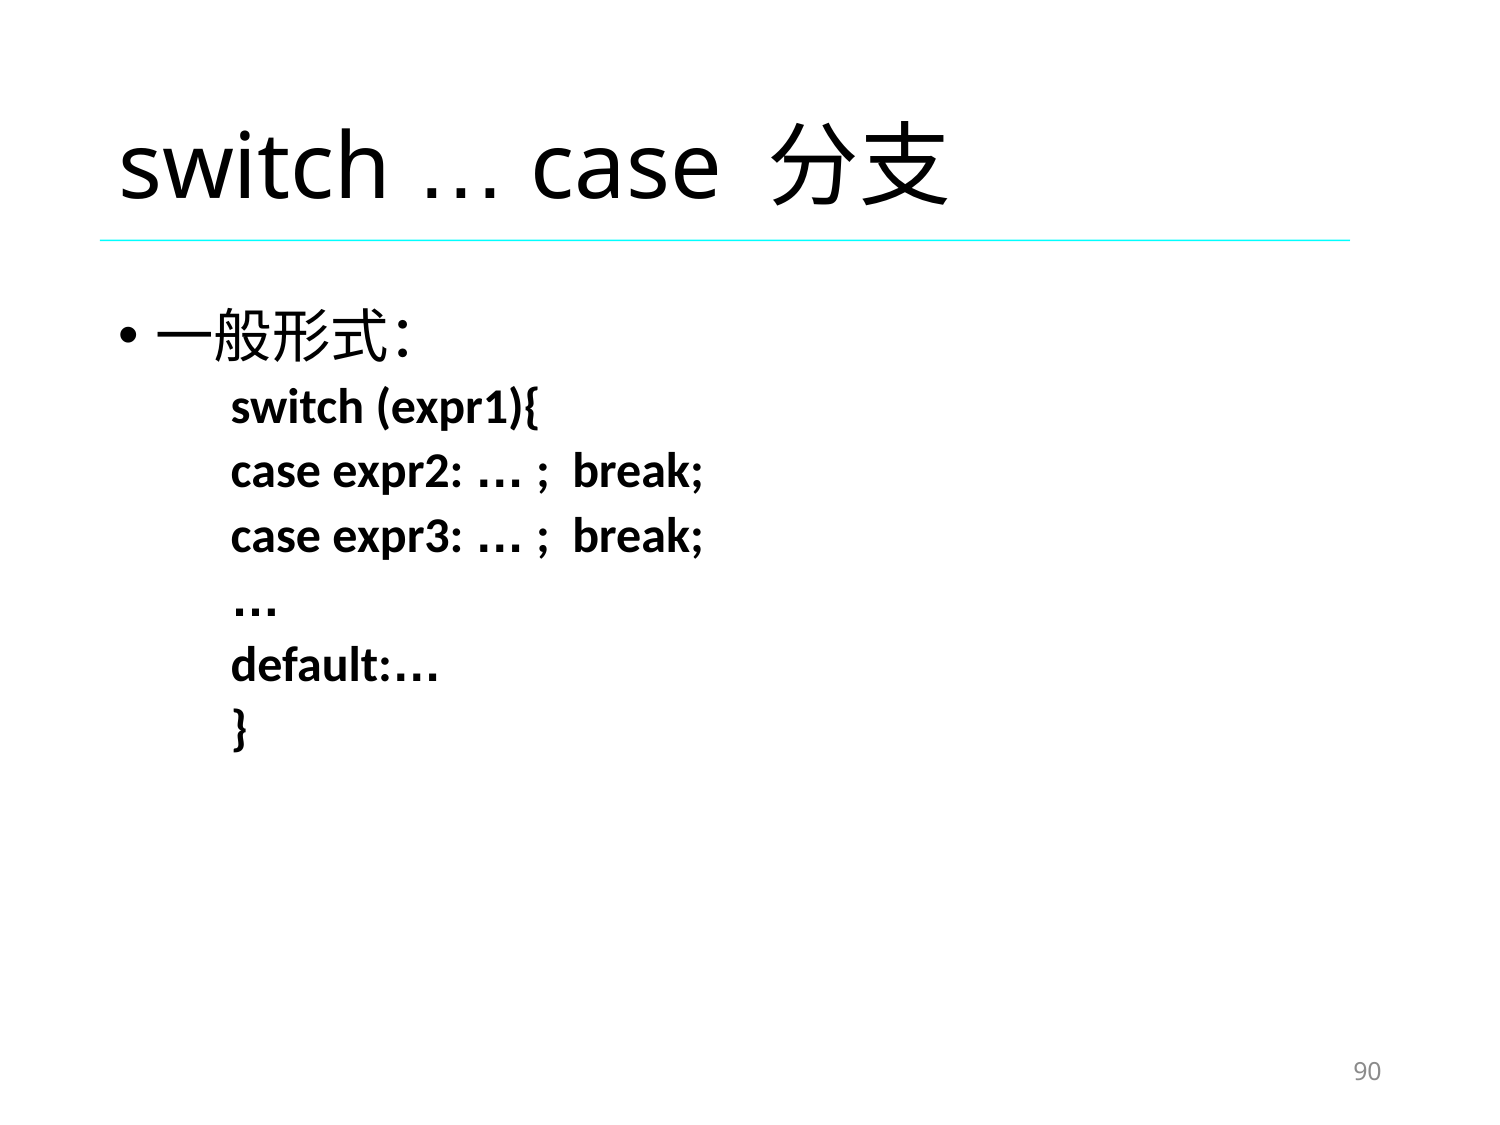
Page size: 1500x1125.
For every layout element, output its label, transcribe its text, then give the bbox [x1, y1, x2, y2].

title switch … case 分支 [103, 59, 1397, 278]
slide_number 90 [1059, 1042, 1397, 1103]
list 一般形式： switch (expr1){ case expr2: … ; break; case expr3: … ; break; … default:… } [103, 299, 1397, 1014]
